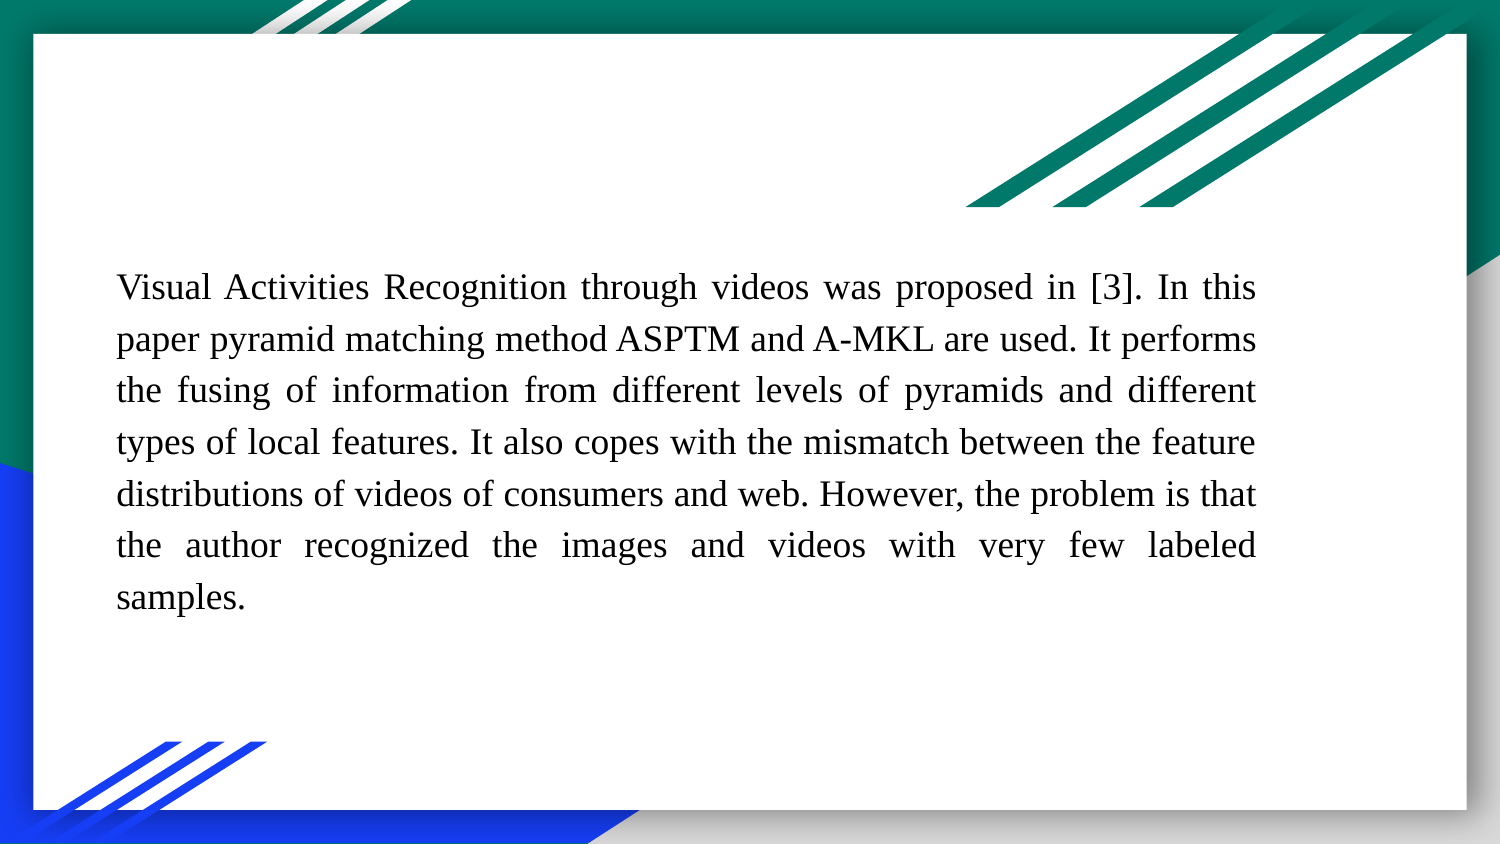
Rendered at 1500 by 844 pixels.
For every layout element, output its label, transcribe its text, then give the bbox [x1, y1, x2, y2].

title Visual Activities Recognition through videos was proposed in [3]. In this paper pyramid matching method ASPTM and A-MKL are used. It performs the fusing of information from different levels of pyramids and different types of local features. It also copes with the mismatch between the feature distributions of videos of consumers and web. However, the problem is that the author recognized the images and videos with very few labeled samples. [101, 213, 1274, 721]
